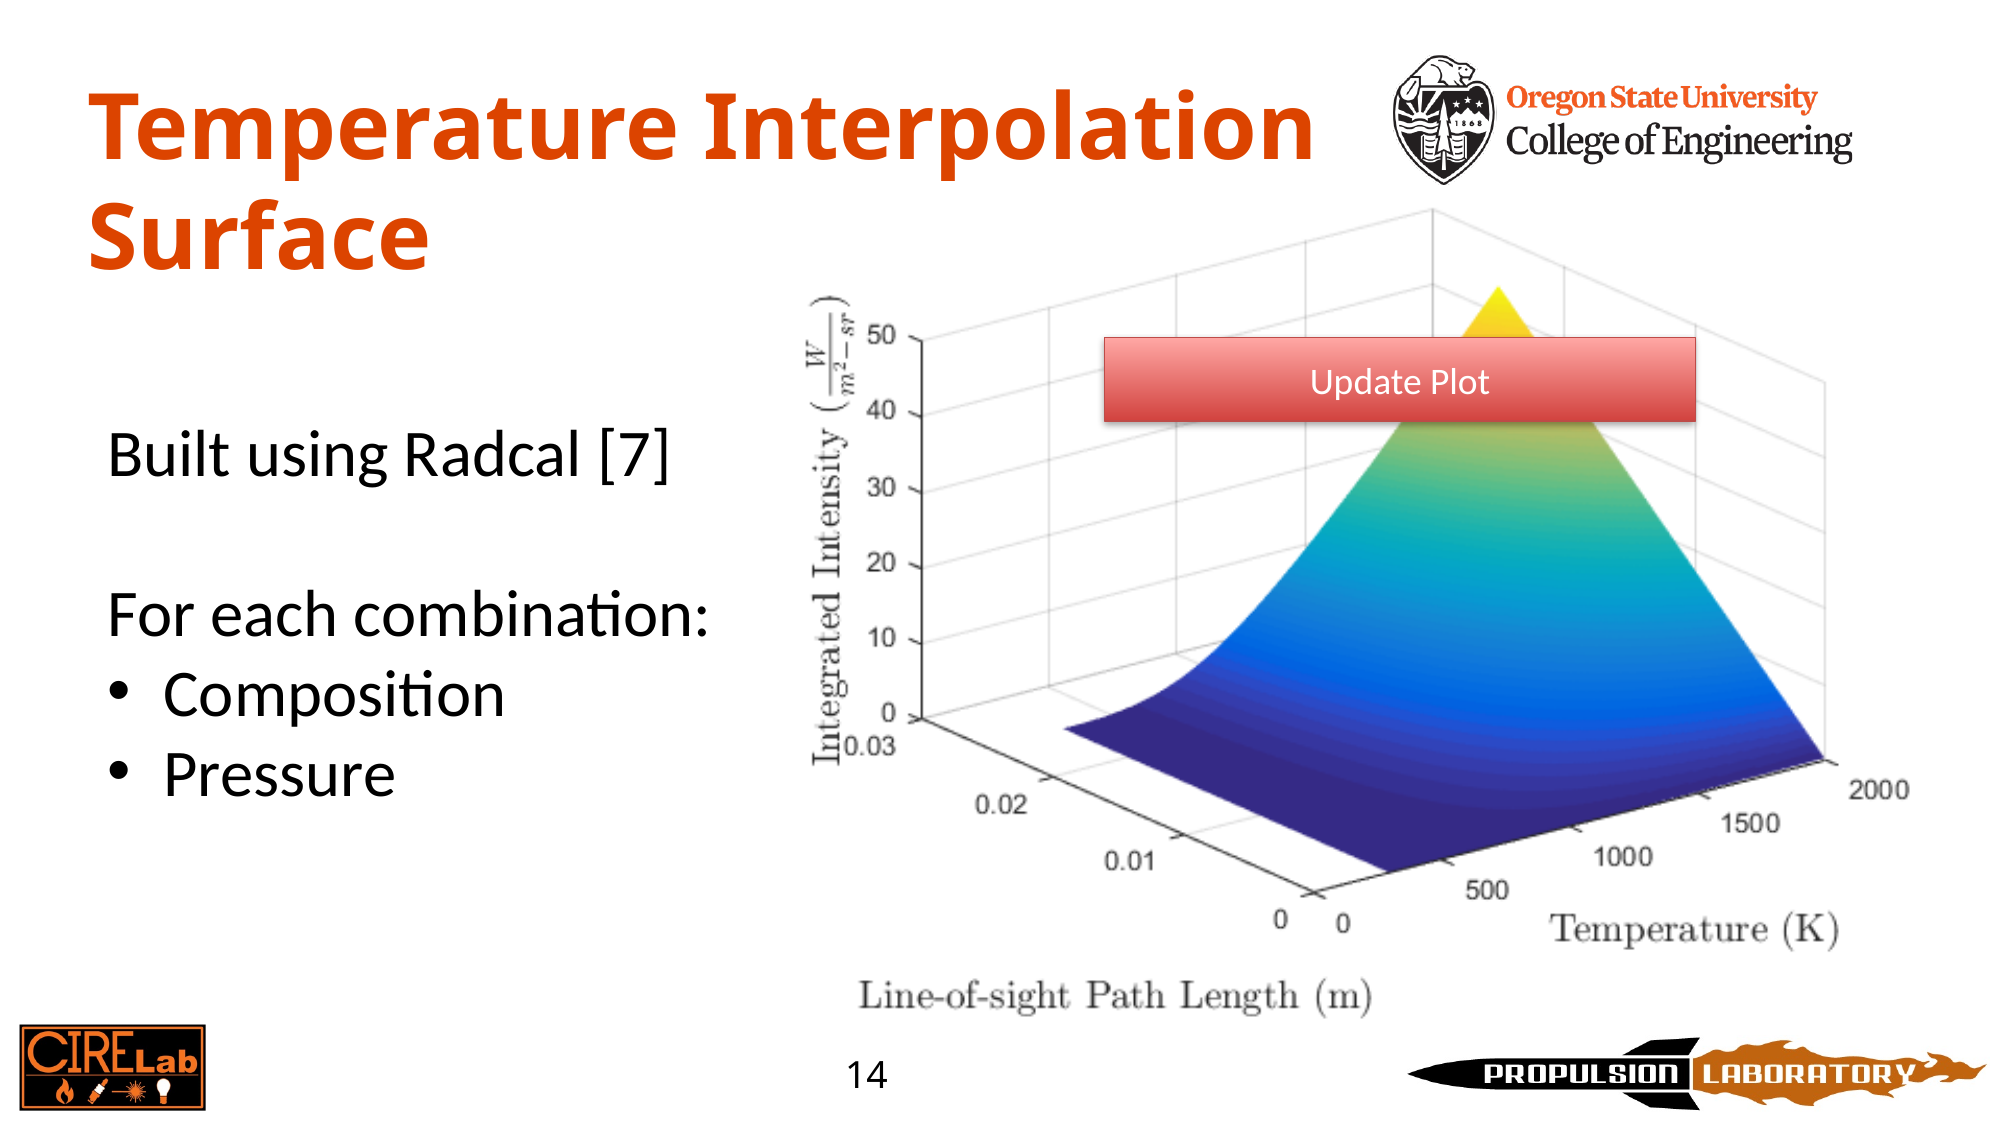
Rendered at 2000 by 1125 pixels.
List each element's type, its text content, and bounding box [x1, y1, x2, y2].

picture [1401, 1034, 1990, 1112]
title Temperature Interpolation Surface [72, 60, 1379, 256]
picture [768, 207, 1937, 1021]
text_box Built using Radcal [7] For each combination: Composition Pressure [92, 402, 750, 817]
footer 14 [549, 1043, 1183, 1104]
picture [19, 1024, 206, 1111]
